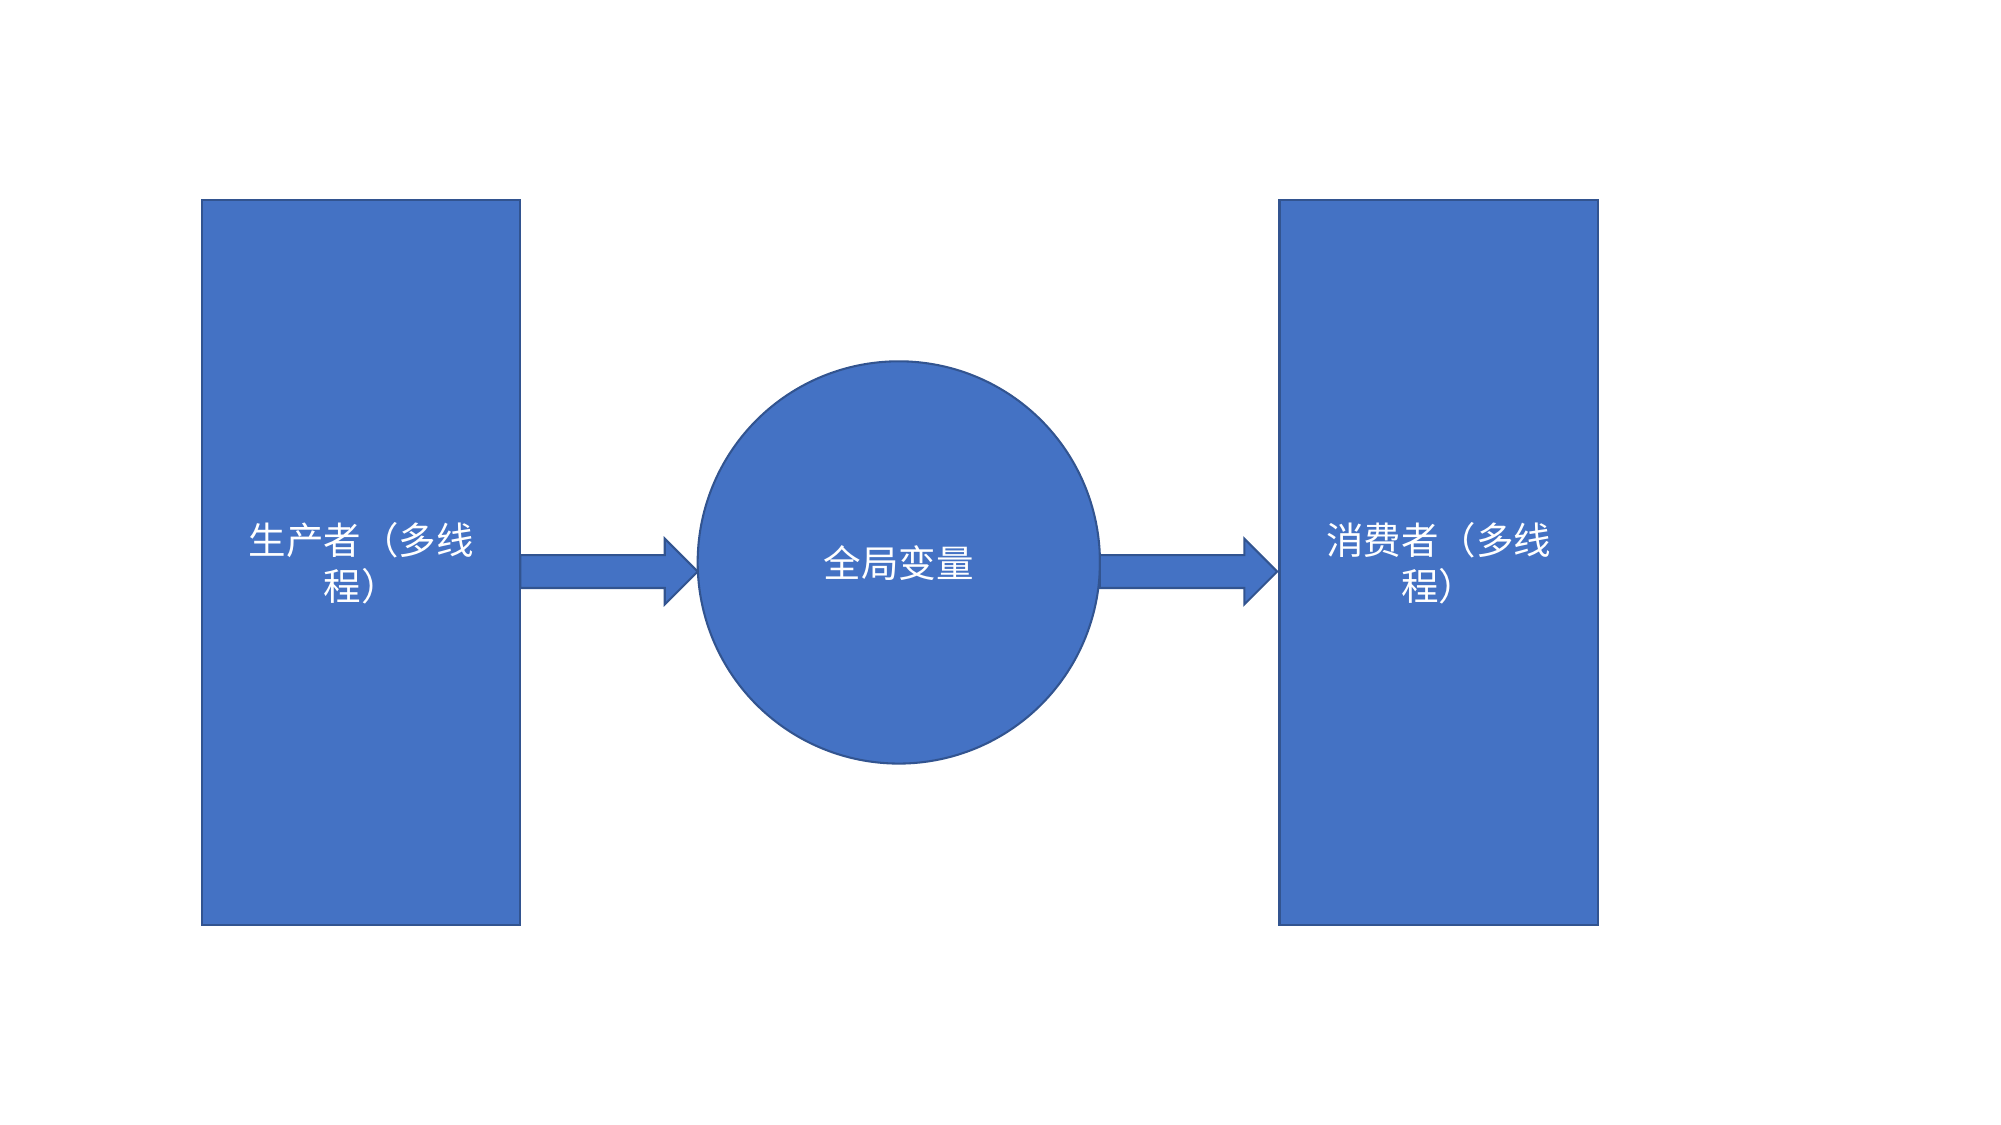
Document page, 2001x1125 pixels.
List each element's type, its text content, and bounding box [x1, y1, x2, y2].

text_box 消费者（多线程） [1278, 199, 1599, 926]
text_box [519, 536, 700, 607]
text_box [1098, 536, 1279, 607]
text_box 生产者（多线程） [201, 199, 521, 926]
text_box 全局变量 [696, 360, 1101, 765]
